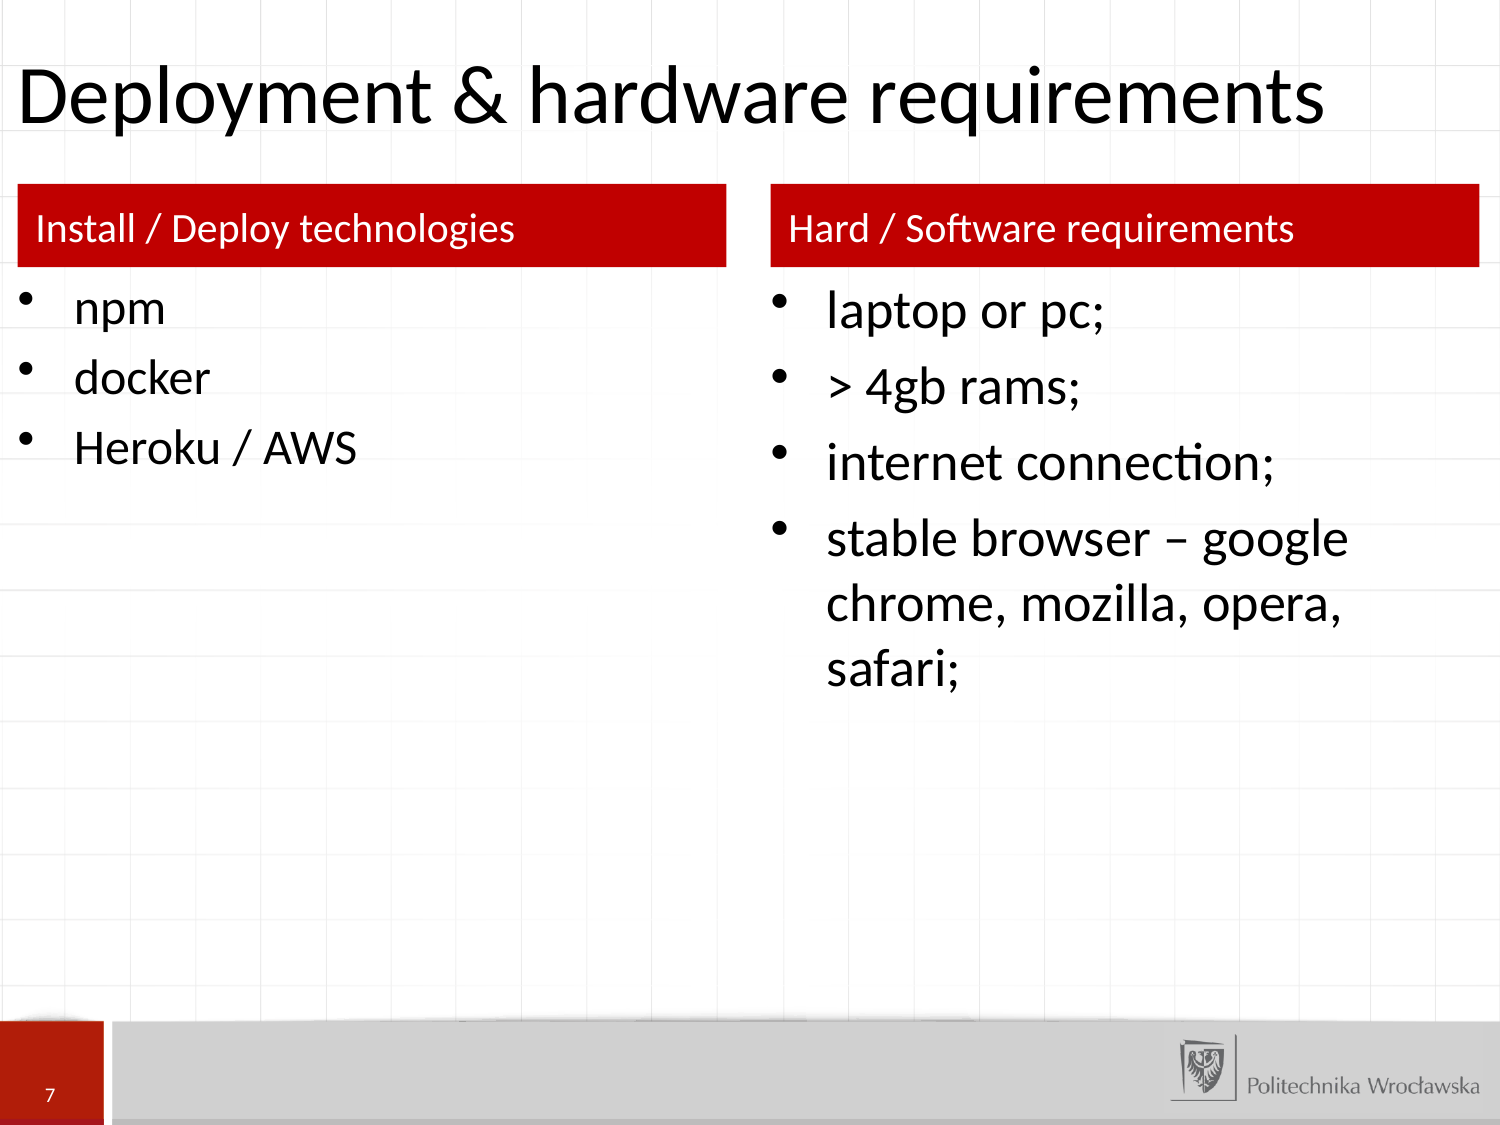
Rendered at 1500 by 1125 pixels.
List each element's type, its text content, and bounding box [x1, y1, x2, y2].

list Deployment & hardware requirements [17, 19, 1480, 161]
list npm docker Heroku / AWS [17, 268, 727, 1000]
list laptop or pc; > 4gb rams; internet connection; stable browser – google chrome, mozilla, opera, safari; [770, 268, 1480, 1000]
picture [0, 0, 1500, 1125]
list Install / Deploy technologies [17, 183, 727, 268]
list Hard / Software requirements [770, 183, 1480, 268]
